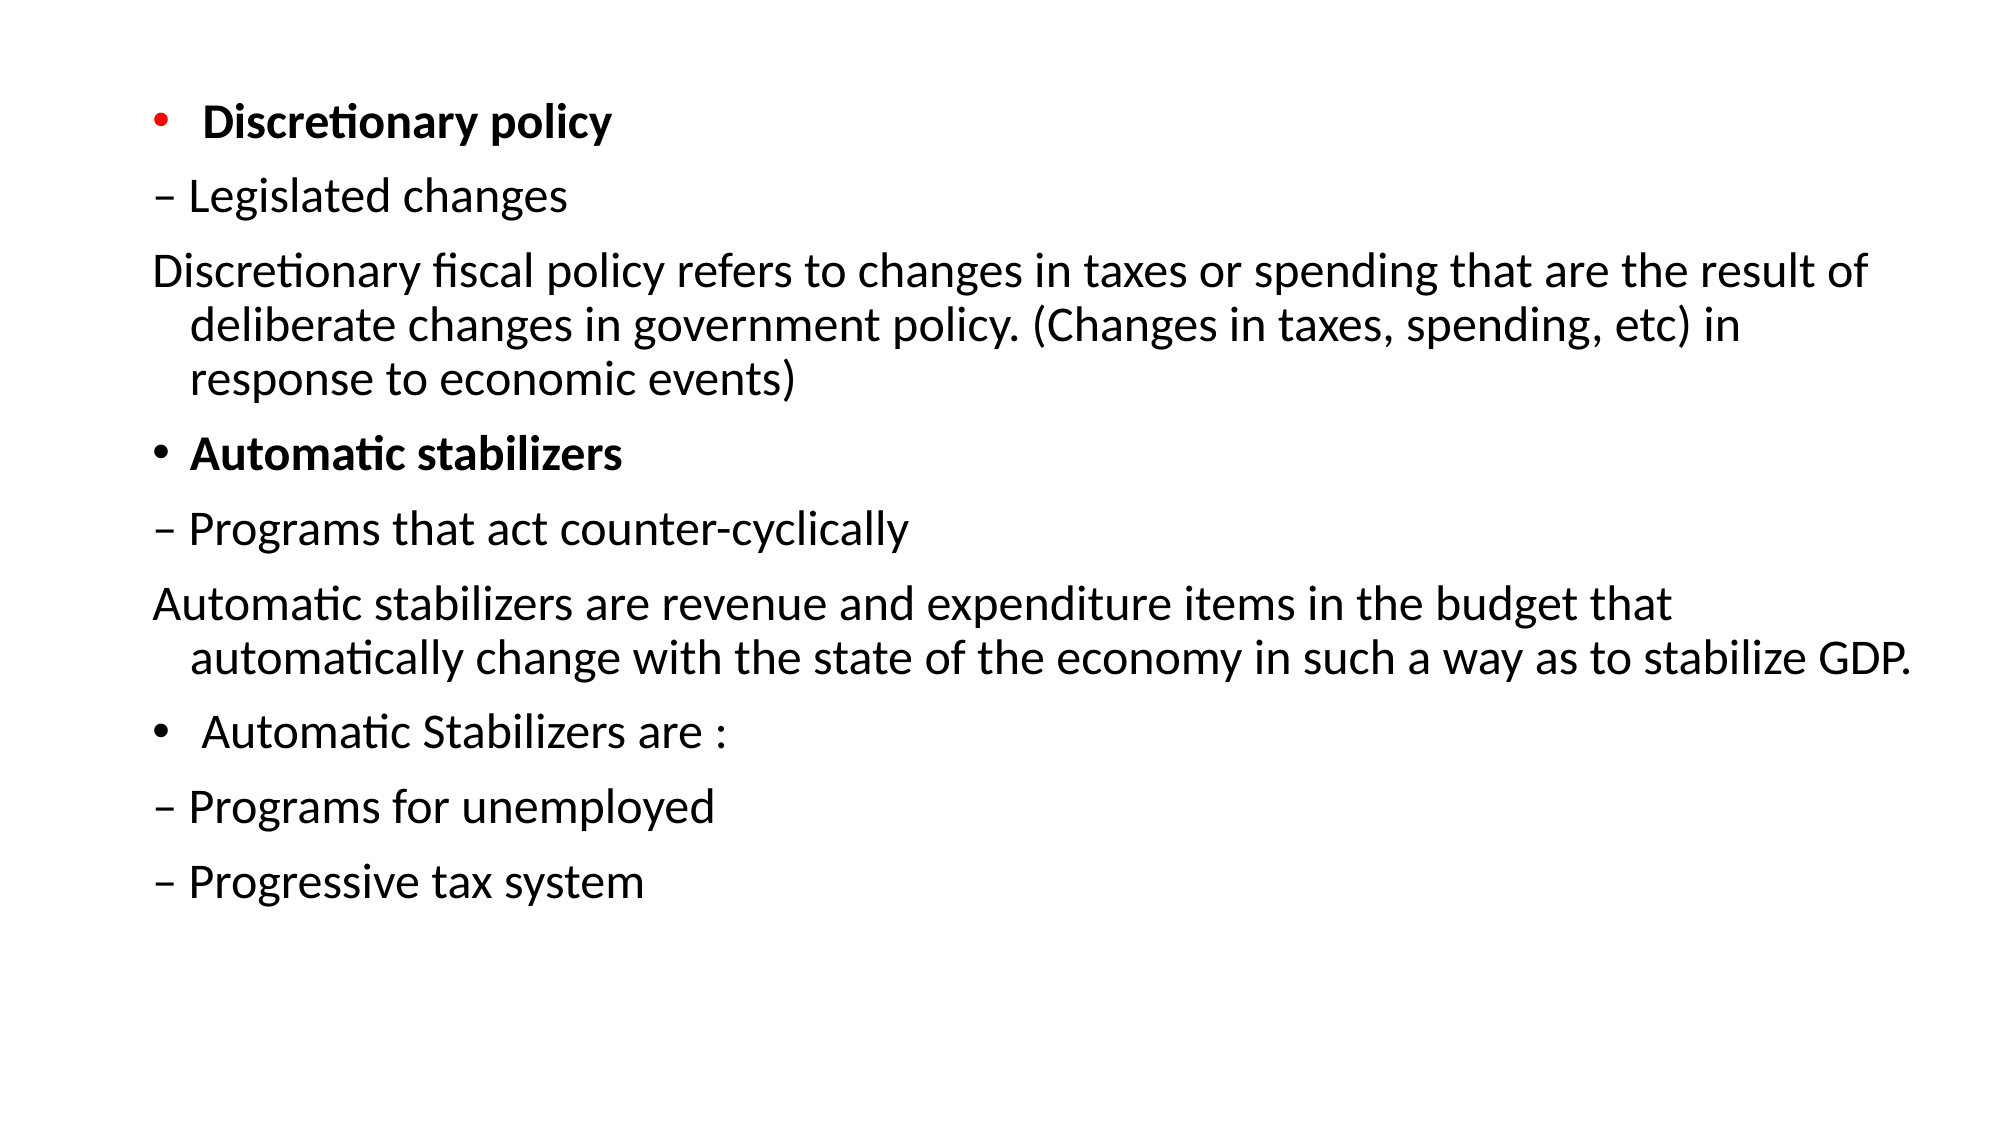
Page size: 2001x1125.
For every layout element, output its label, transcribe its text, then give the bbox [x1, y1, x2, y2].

list Discretionary policy – Legislated changes Discretionary fiscal policy refers to changes in taxes or spending that are the result of deliberate changes in government policy. (Changes in taxes, spending, etc) in response to economic events) Automatic stabilizers – Programs that act counter-cyclically Automatic stabilizers are revenue and expenditure items in the budget that automatically change with the state of the economy in such a way as to stabilize GDP. Automatic Stabilizers are : – Programs for unemployed – Progressive tax system [137, 87, 1950, 1088]
